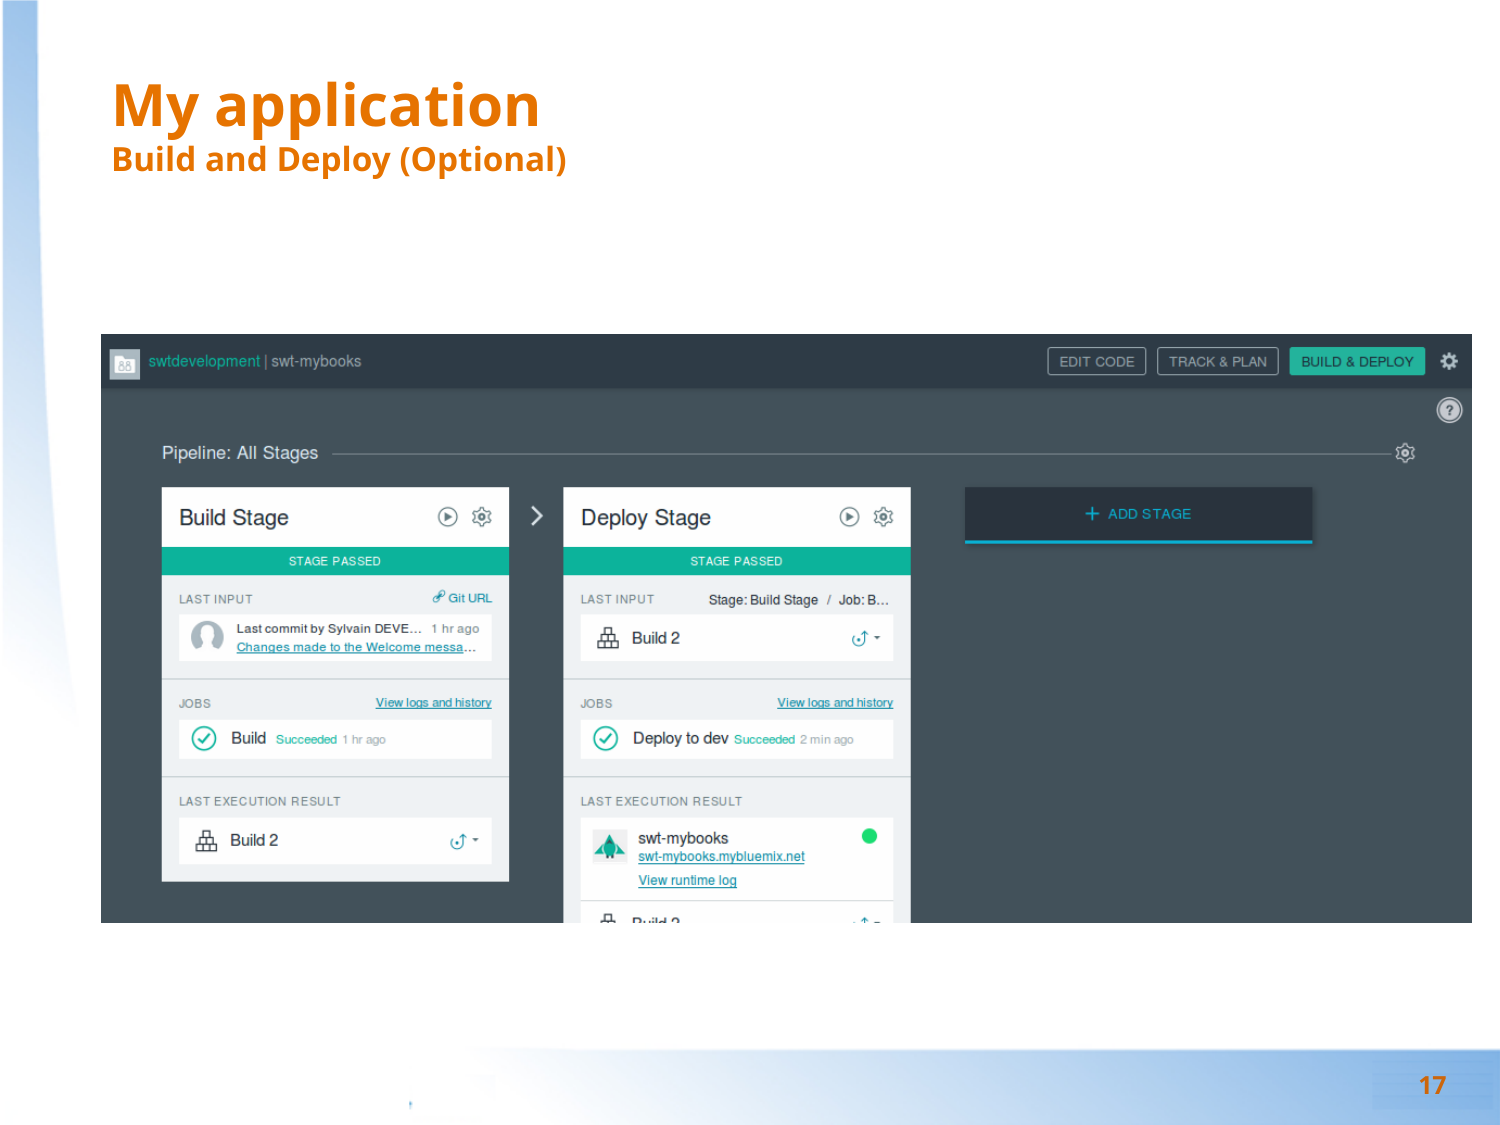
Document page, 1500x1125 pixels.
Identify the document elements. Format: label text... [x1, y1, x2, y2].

picture [0, 0, 1500, 1125]
title My application Build and Deploy (Optional) [96, 90, 1472, 186]
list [100, 334, 1472, 924]
slide_number 17 [1394, 1058, 1500, 1112]
